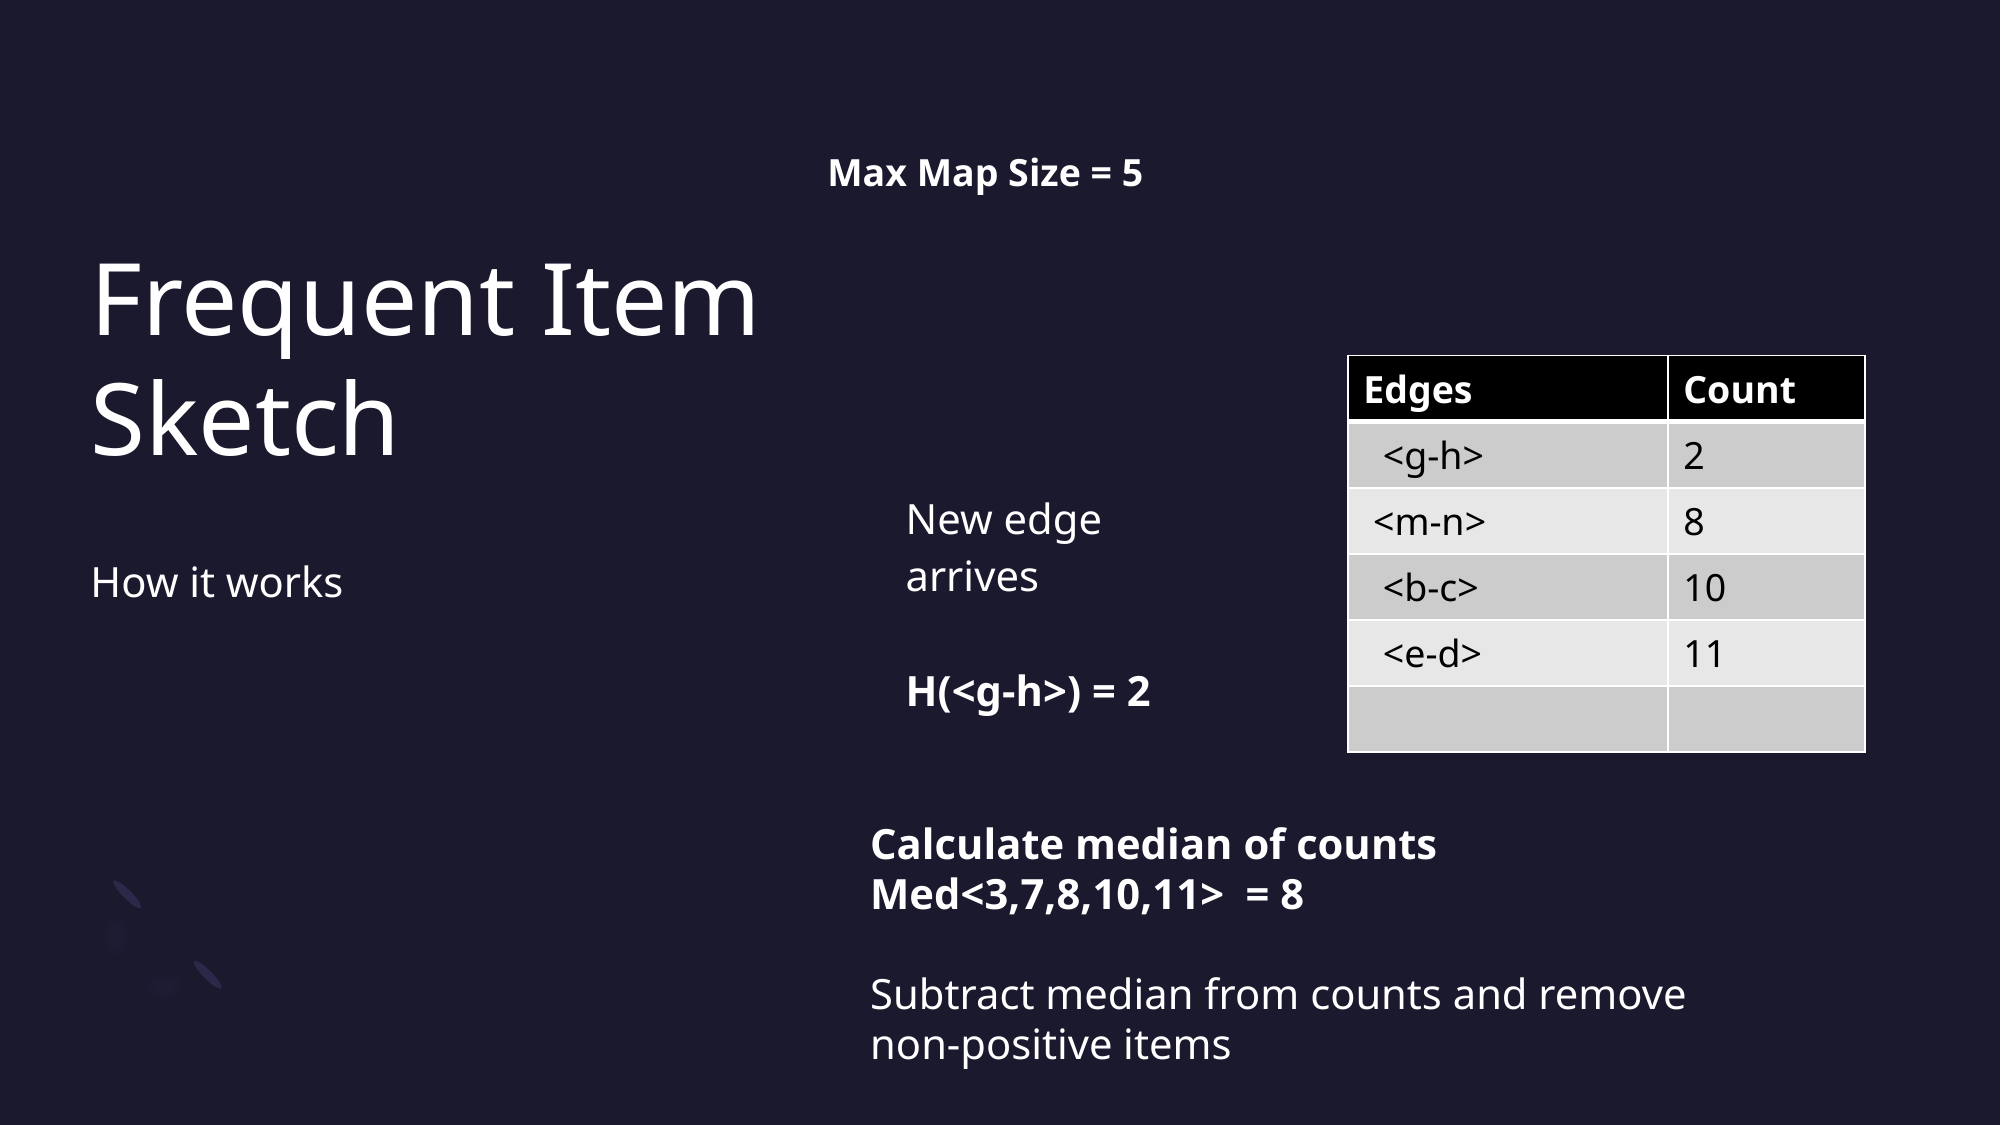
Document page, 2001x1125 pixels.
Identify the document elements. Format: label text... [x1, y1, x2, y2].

table_header Edges [1349, 356, 1667, 419]
text_box How it works [90, 552, 983, 881]
table_cell [1349, 687, 1667, 751]
table_header Count [1669, 356, 1864, 419]
table_cell 10 [1669, 555, 1864, 619]
table_cell 11 [1669, 621, 1864, 685]
title Frequent Item Sketch [90, 235, 983, 552]
text_box Calculate median of counts Med<3,7,8,10,11> = 8 Subtract median from counts and remove non-positive items [870, 817, 1763, 1069]
table_cell [1669, 687, 1864, 751]
table_cell <b-c> [1349, 555, 1667, 619]
table_cell 8 [1669, 489, 1864, 553]
table_cell <g-h> [1349, 424, 1667, 487]
table_cell <m-n> [1349, 489, 1667, 553]
text_box New edge arrives H(<g-h>) = 2 [905, 490, 1201, 742]
table_cell <e-d> [1349, 621, 1667, 685]
text_box Max Map Size = 5 [812, 141, 1813, 202]
table_cell 2 [1669, 424, 1864, 487]
